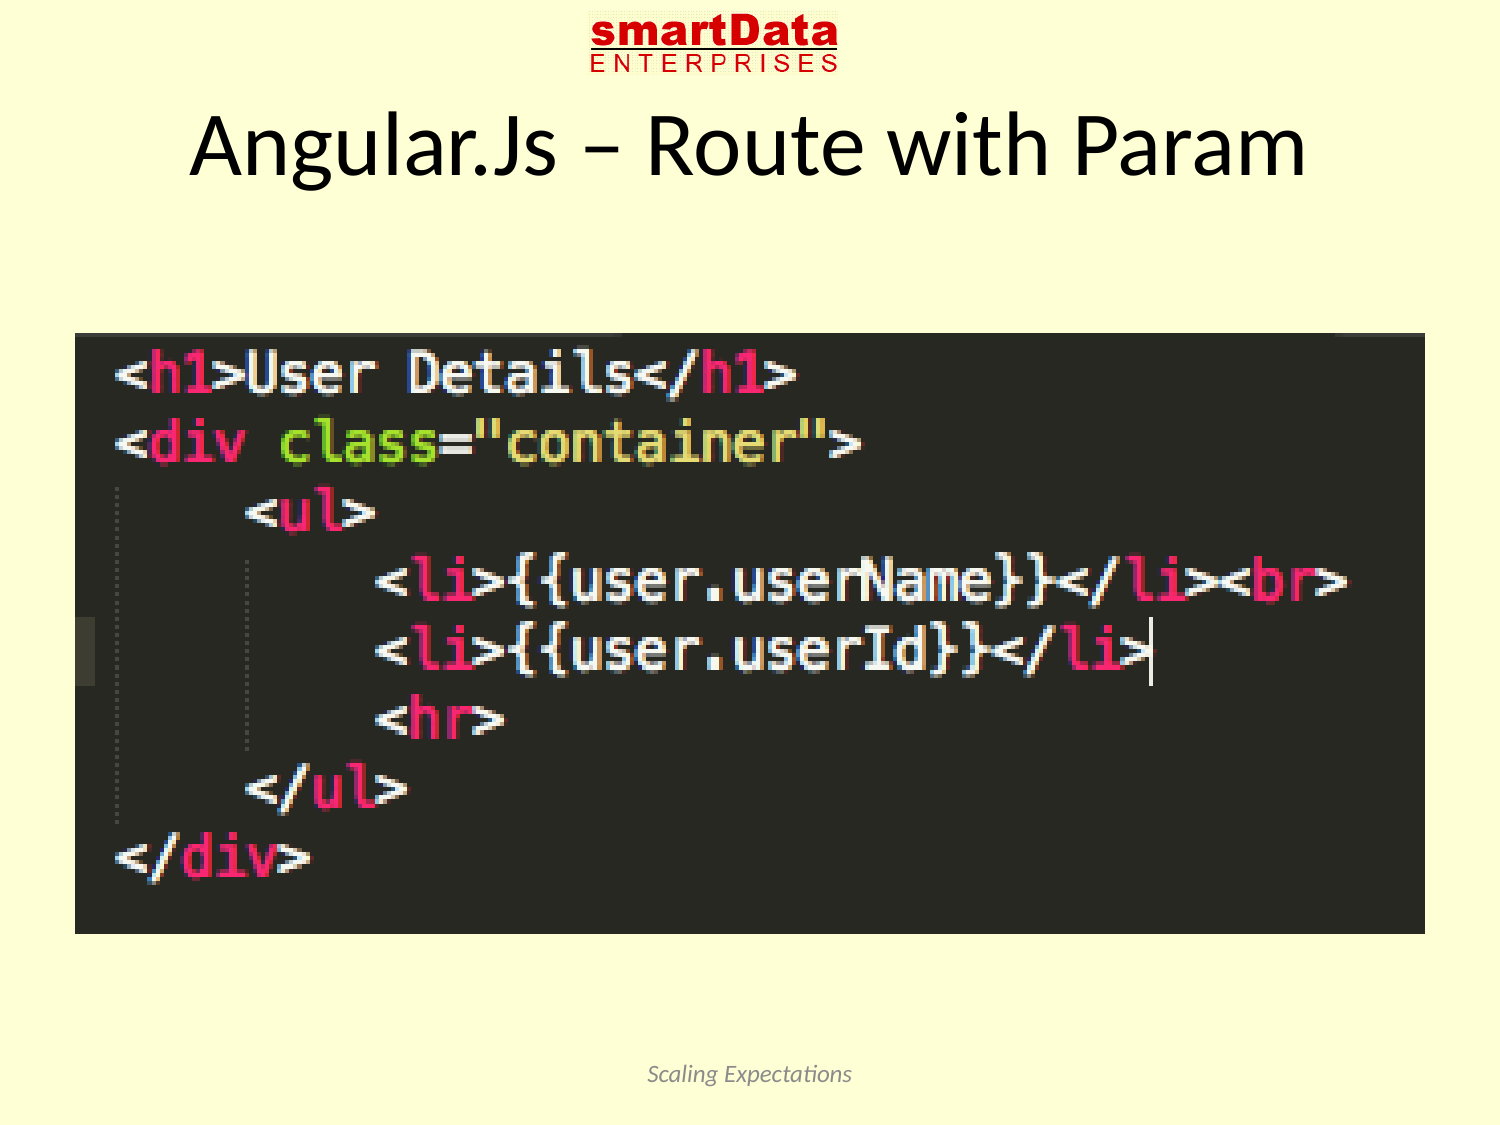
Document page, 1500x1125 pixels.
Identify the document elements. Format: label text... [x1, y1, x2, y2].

picture [586, 11, 838, 76]
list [74, 262, 1426, 1006]
title Angular.Js – Route with Param [75, 45, 1425, 233]
footer Scaling Expectations [512, 1042, 988, 1103]
